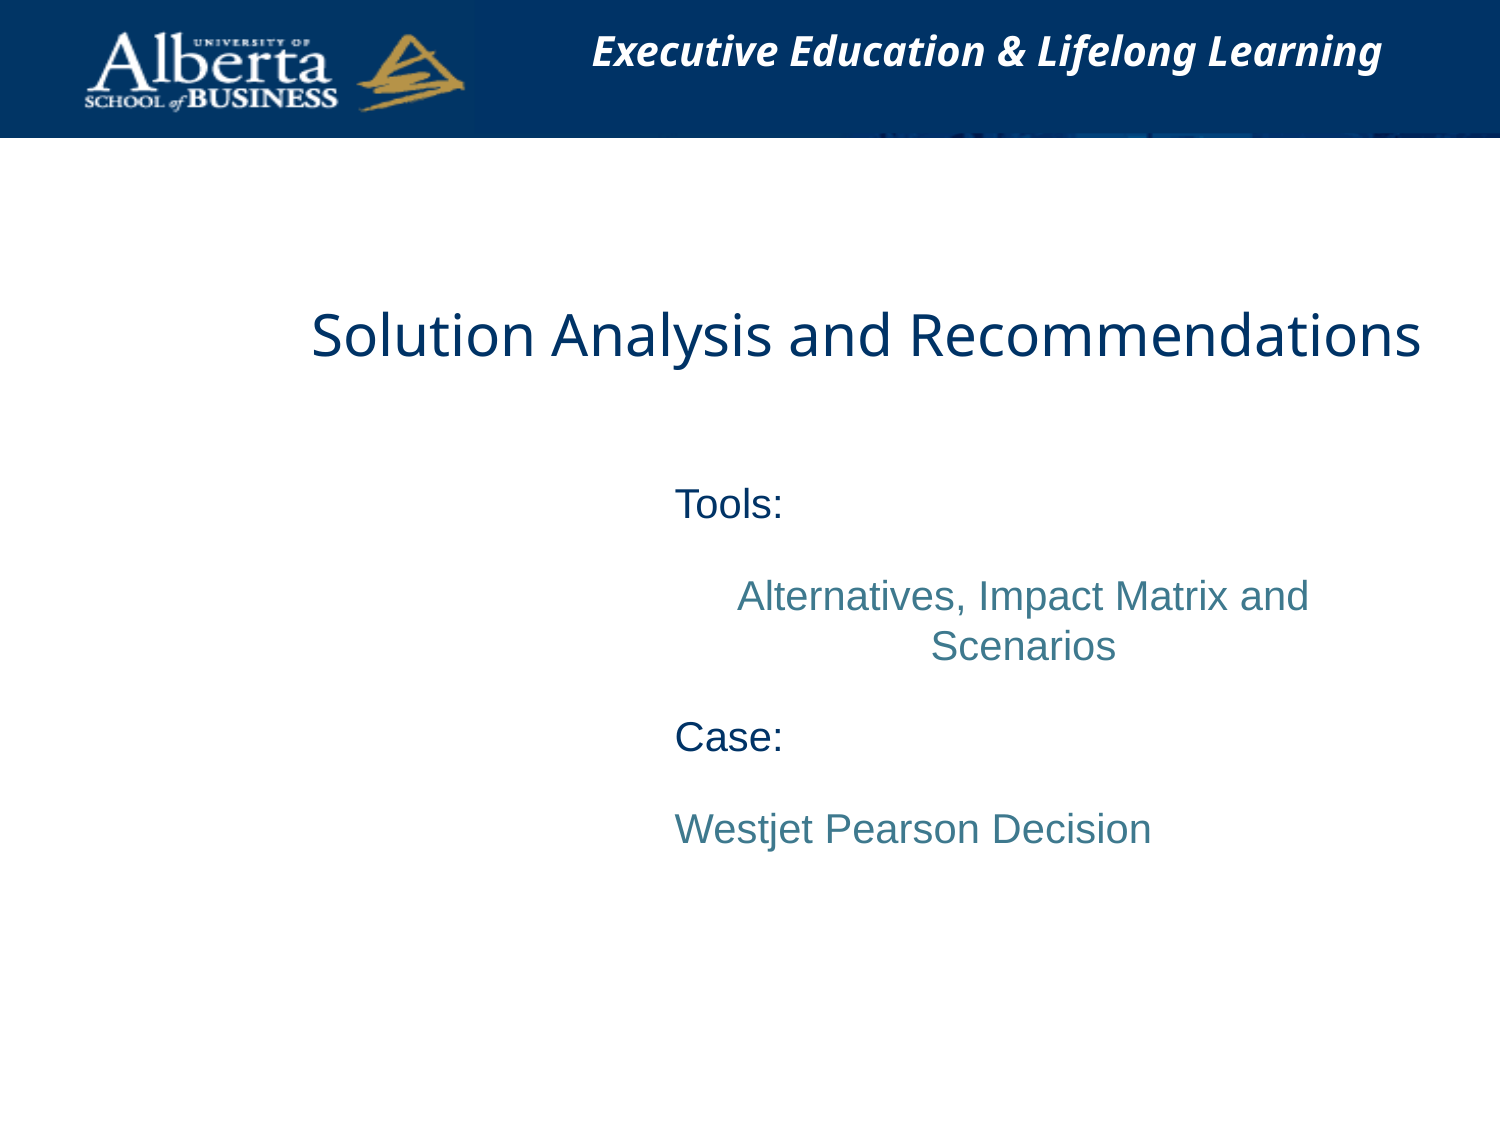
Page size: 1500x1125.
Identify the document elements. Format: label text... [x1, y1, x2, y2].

title Solution Analysis and Recommendations [62, 290, 1438, 376]
picture [0, 0, 1500, 138]
subtitle Tools: Alternatives, Impact Matrix and Scenarios Case: Westjet Pearson Decision [659, 469, 1388, 981]
